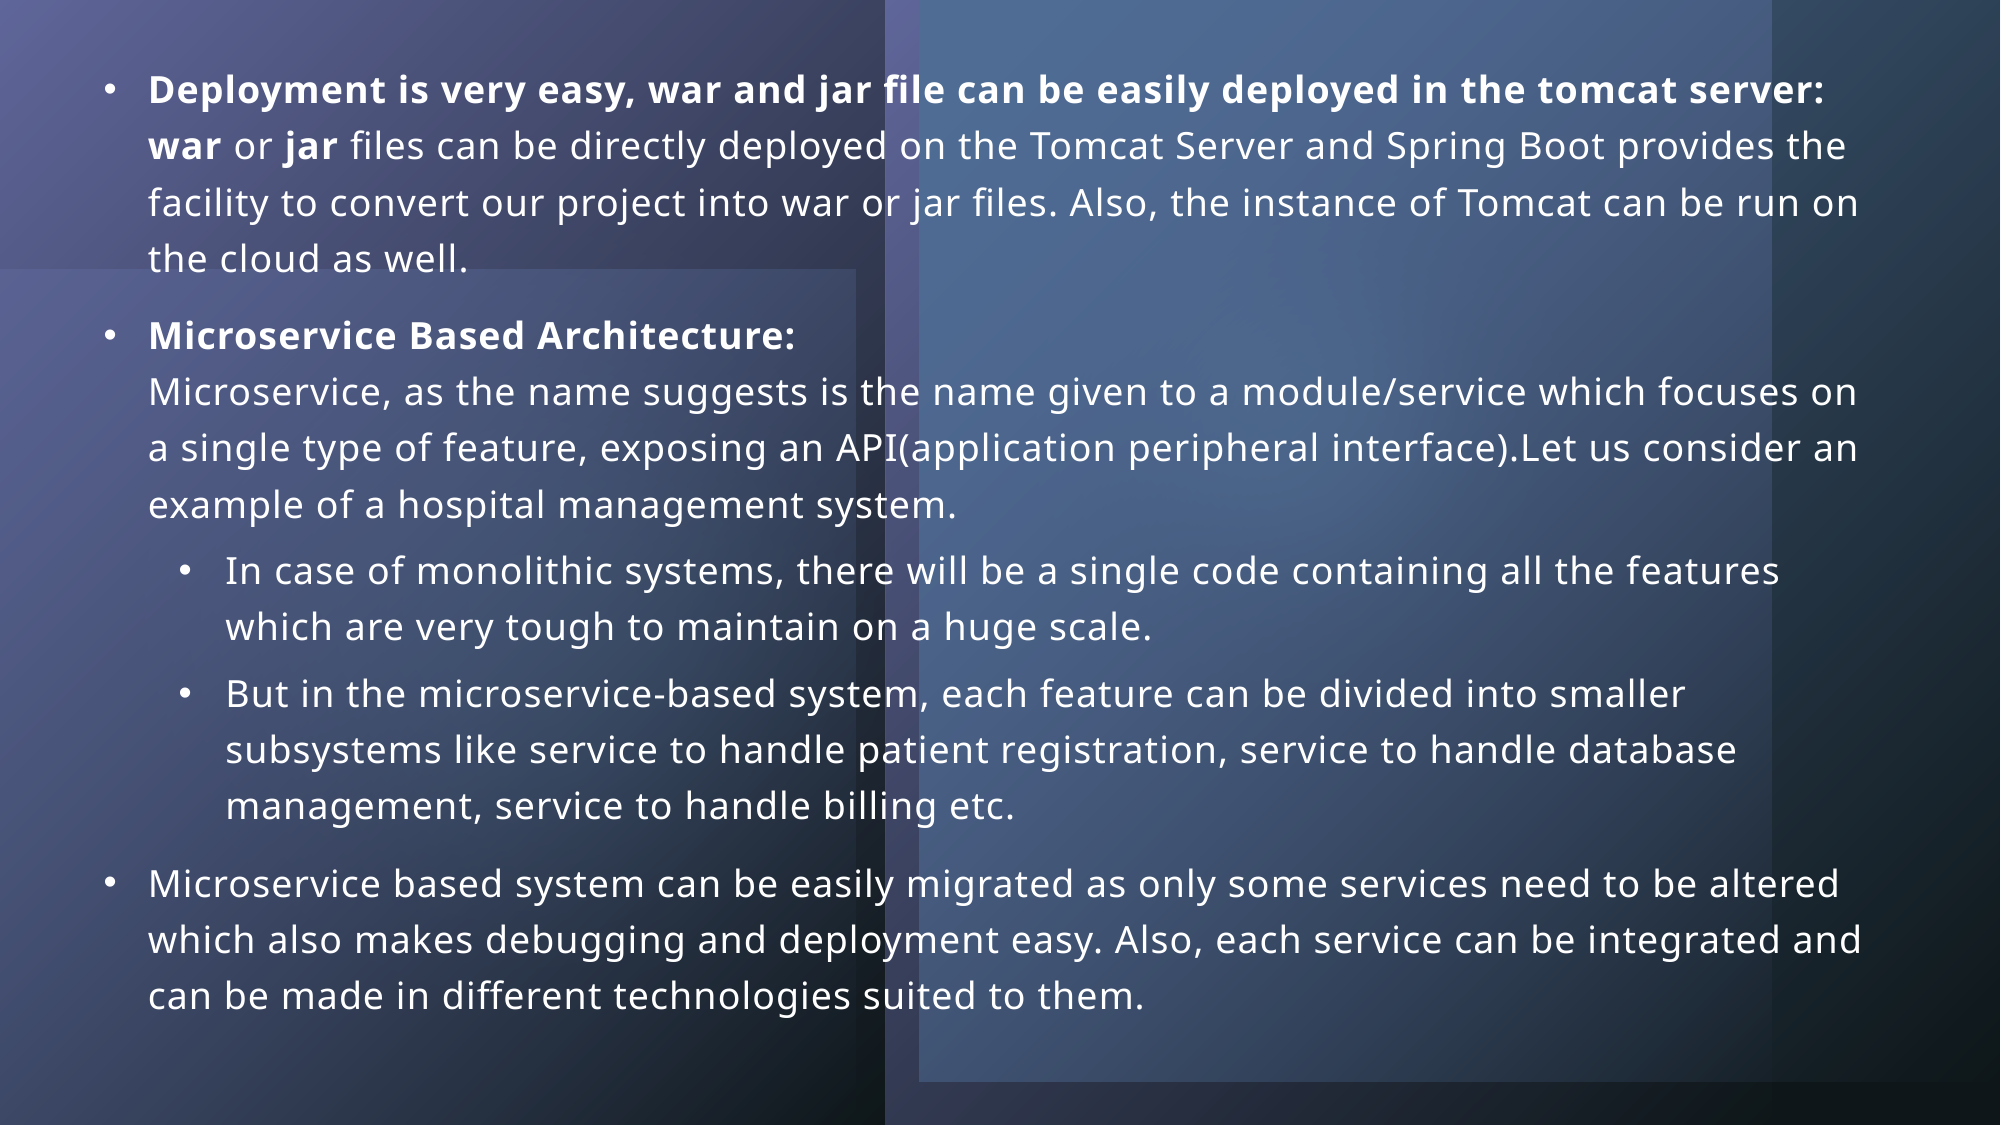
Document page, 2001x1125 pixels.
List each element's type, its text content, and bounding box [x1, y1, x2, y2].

list Deployment is very easy, war and jar file can be easily deployed in the tomcat server: war or jar files can be directly deployed on the Tomcat Server and Spring Boot provides the facility to convert our project into war or jar files. Also, the instance of Tomcat can be run on the cloud as well. Microservice Based Architecture: Microservice, as the name suggests is the name given to a module/service which focuses on a single type of feature, exposing an API(application peripheral interface).Let us consider an example of a hospital management system. In case of monolithic systems, there will be a single code containing all the features which are very tough to maintain on a huge scale. But in the microservice-based system, each feature can be divided into smaller subsystems like service to handle patient registration, service to handle database management, service to handle billing etc. Microservice based system can be easily migrated as only some services need to be altered which also makes debugging and deployment easy. Also, each service can be integrated and can be made in different technologies suited to them. [88, 47, 1910, 1035]
